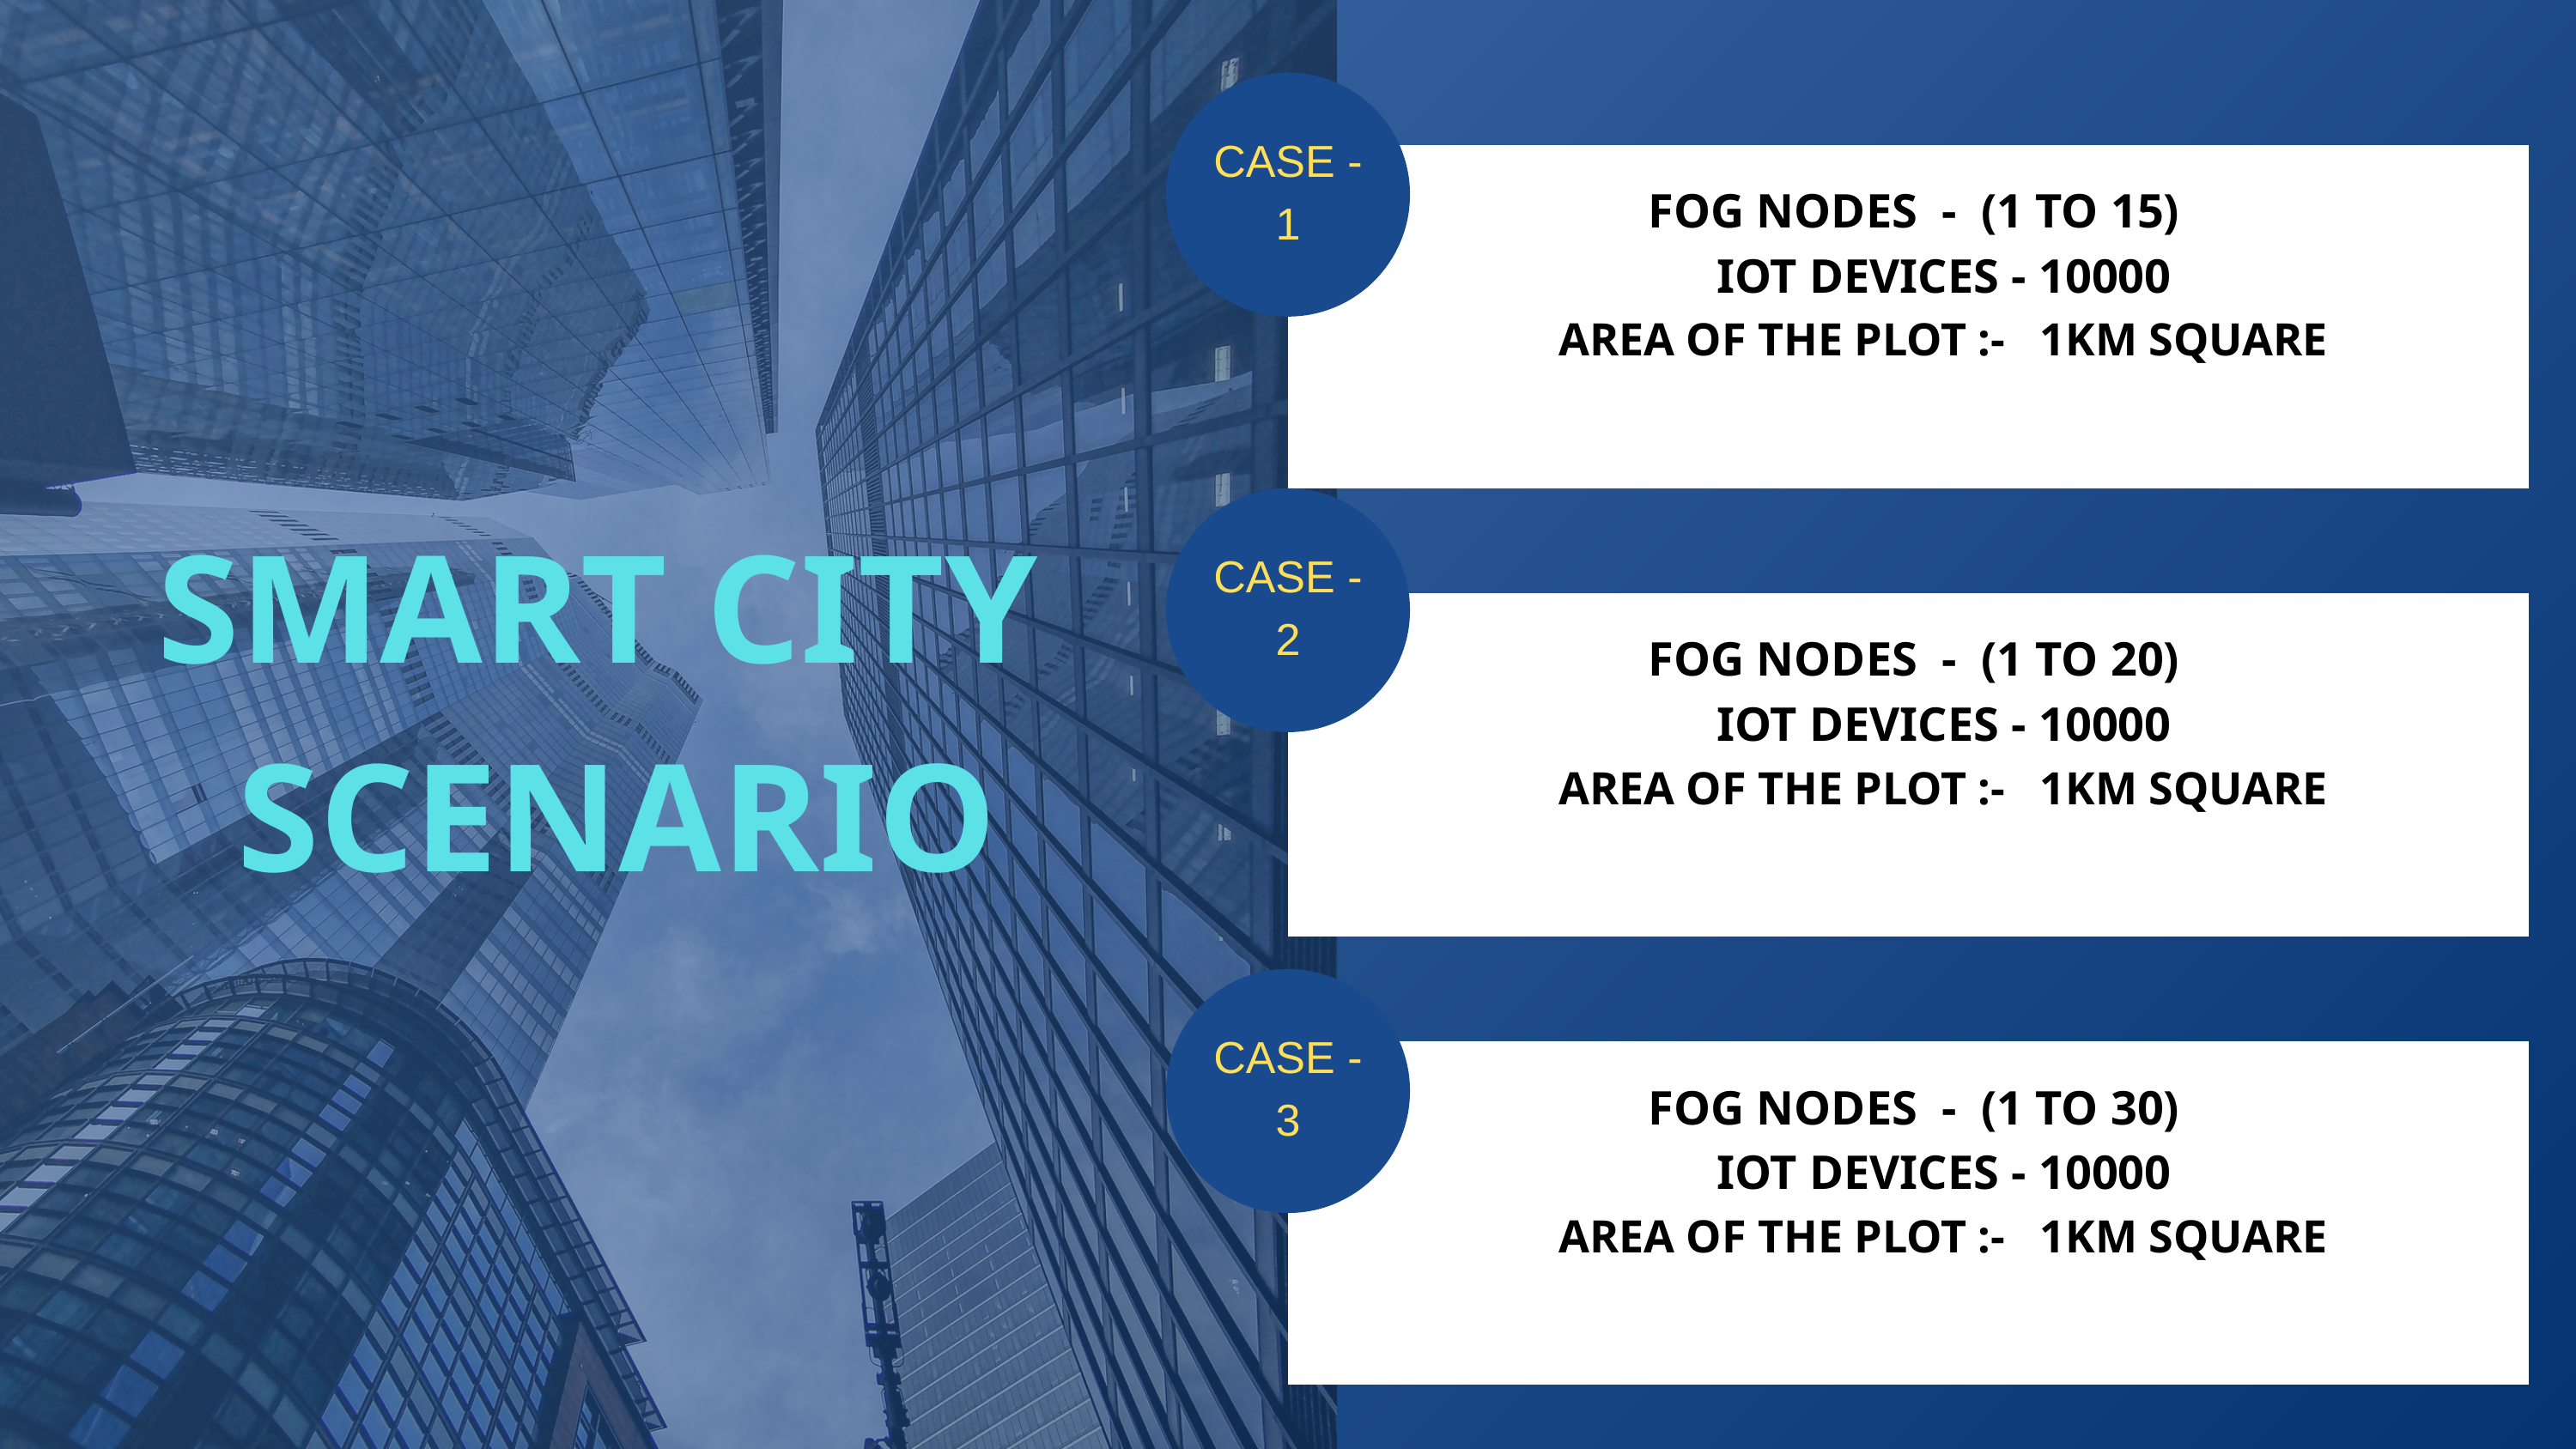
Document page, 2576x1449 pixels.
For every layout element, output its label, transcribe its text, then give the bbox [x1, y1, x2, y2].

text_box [1287, 144, 2530, 489]
text_box [0, 0, 1338, 1449]
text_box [1165, 488, 1411, 733]
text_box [1287, 592, 2530, 937]
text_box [1165, 968, 1411, 1214]
text_box SMART CITY SCENARIO [68, 484, 1166, 902]
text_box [1287, 1040, 2530, 1385]
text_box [1165, 72, 1411, 318]
